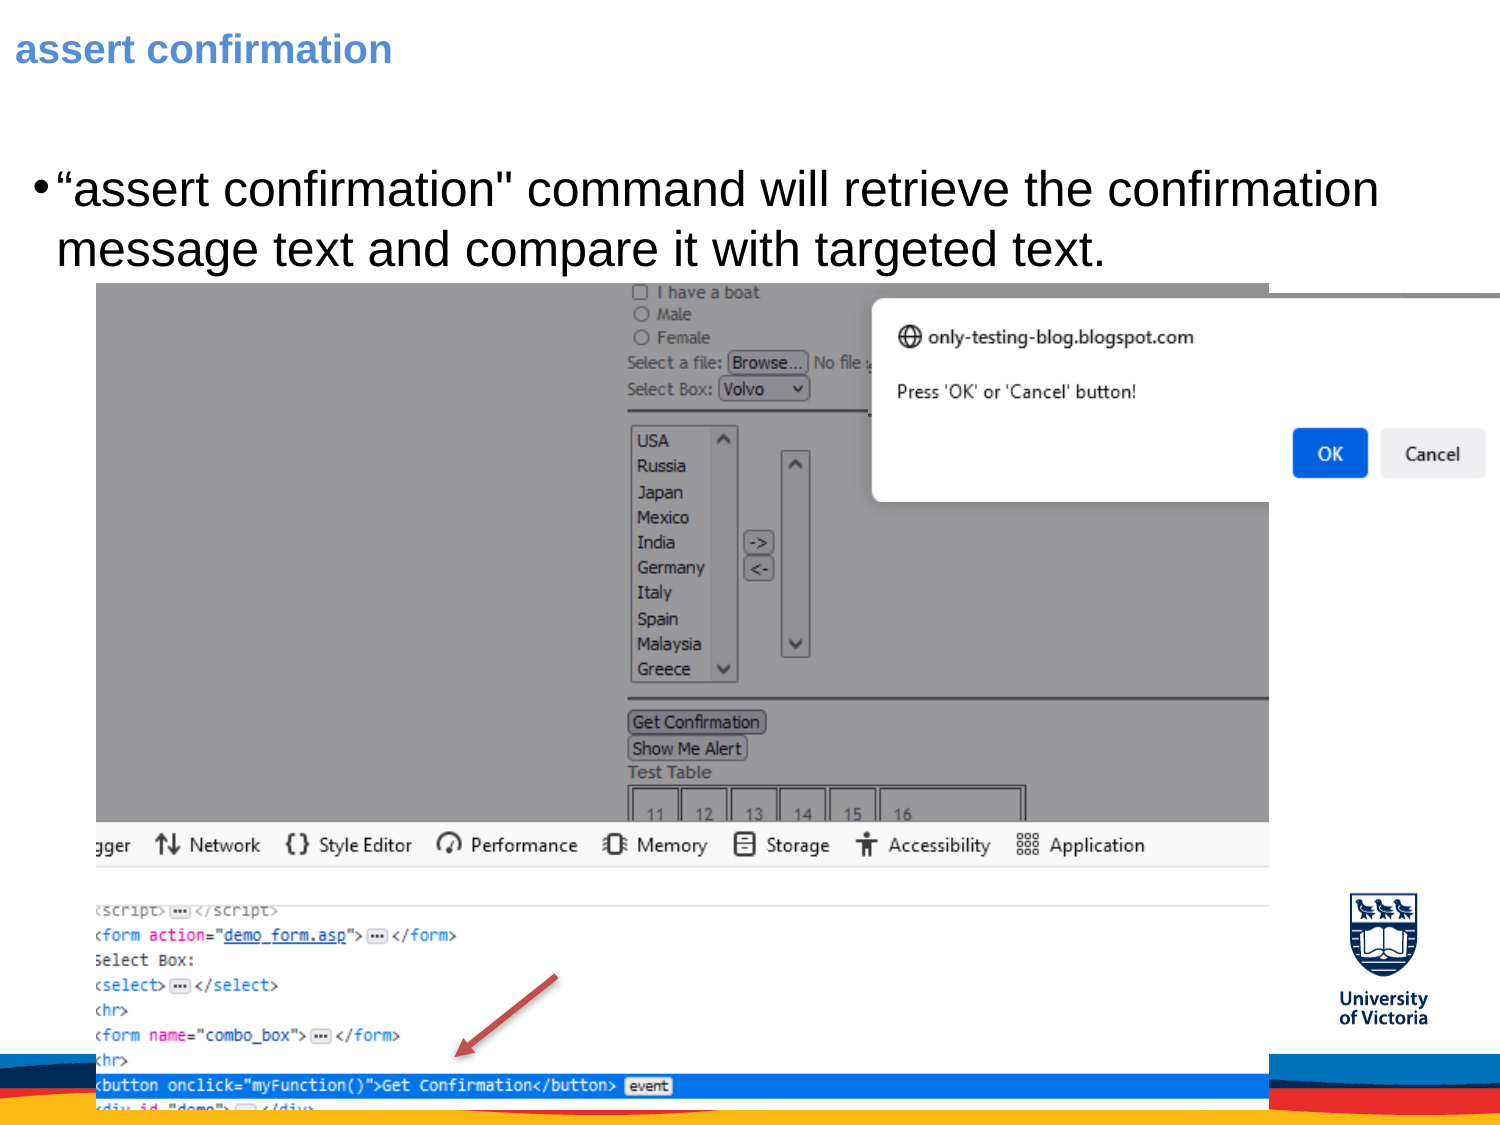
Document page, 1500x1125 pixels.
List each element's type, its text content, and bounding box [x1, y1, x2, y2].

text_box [454, 975, 557, 1058]
title assert confirmation [0, 14, 1317, 128]
picture [0, 0, 1500, 1125]
list “assert confirmation" command will retrieve the confirmation message text and compare it with targeted text. [17, 149, 1489, 1058]
